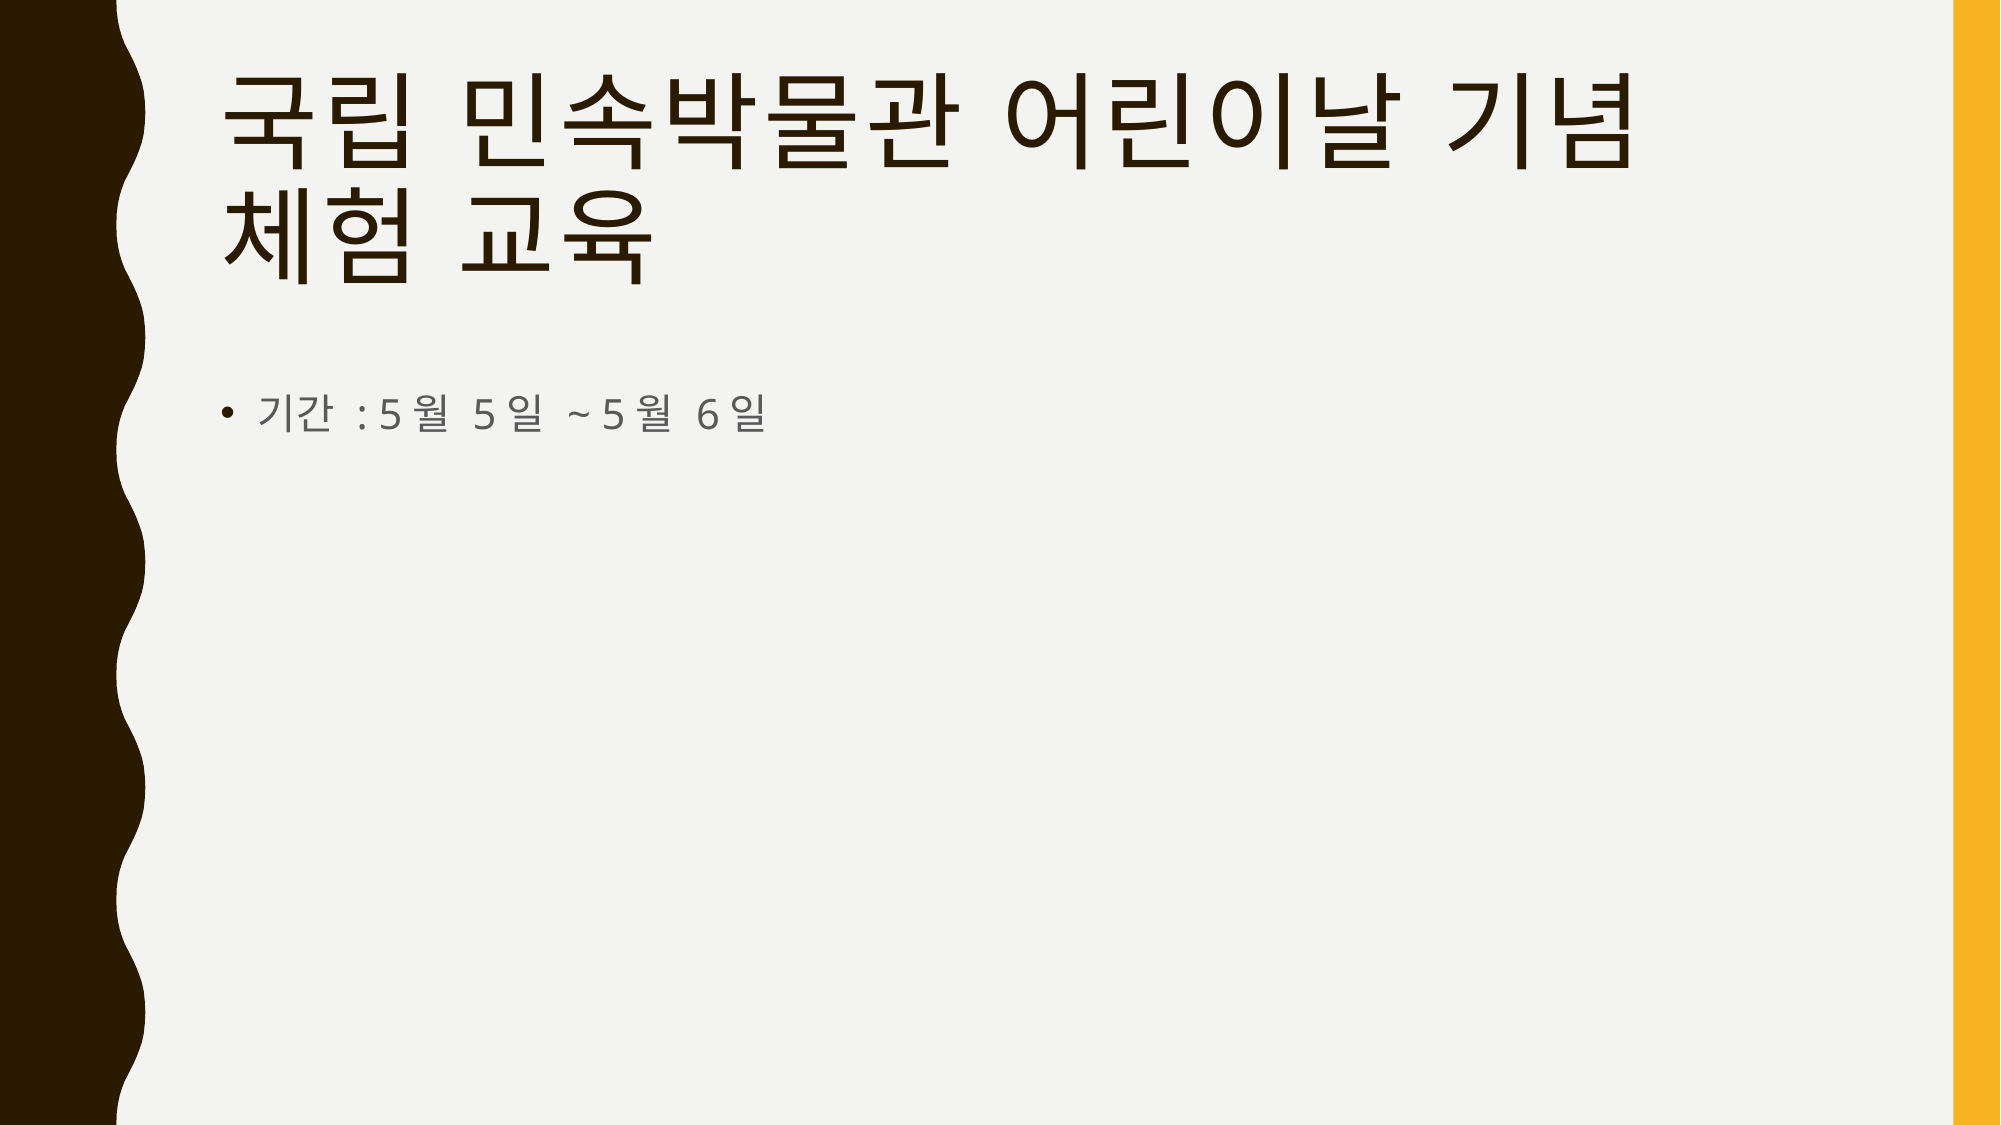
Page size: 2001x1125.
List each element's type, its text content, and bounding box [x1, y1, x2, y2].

list 기간 : 5월 5일 ~ 5월 6일 [205, 375, 1875, 965]
title 국립 민속박물관 어린이날 기념 체험 교육 [205, 62, 1875, 308]
